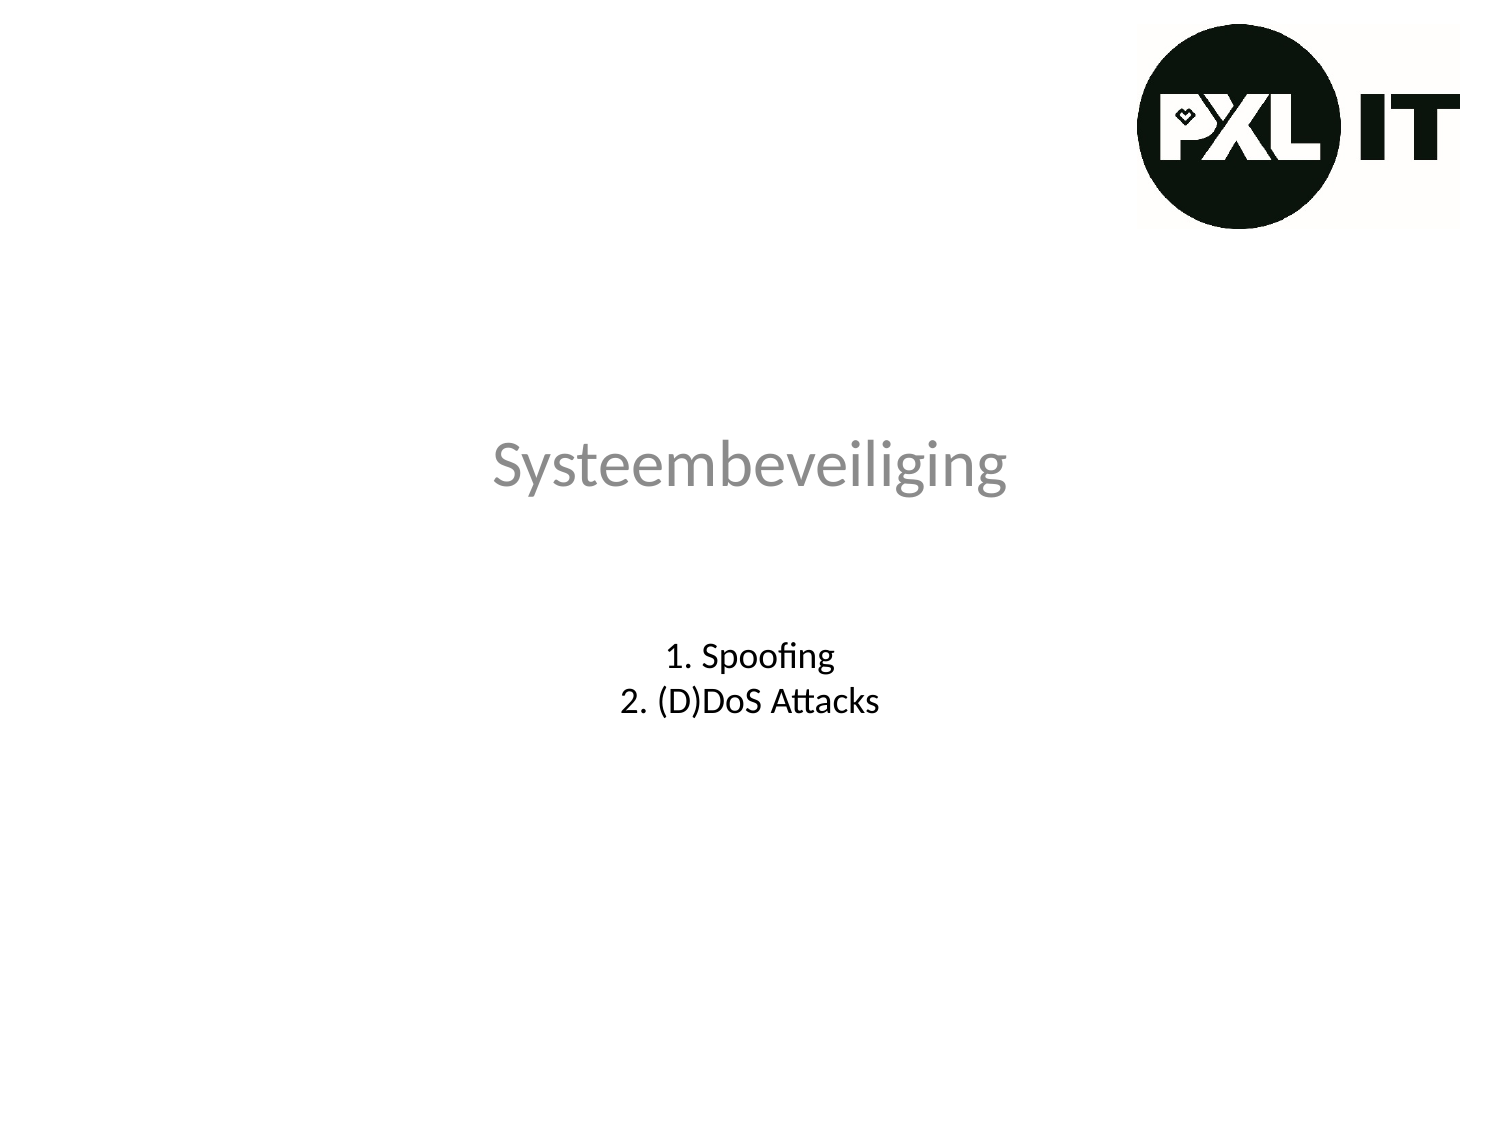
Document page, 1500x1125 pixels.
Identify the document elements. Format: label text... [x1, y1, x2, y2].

subtitle Systeembeveiliging [225, 412, 1275, 700]
picture [1137, 24, 1461, 229]
title 1. Spoofing 2. (D)DoS Attacks [112, 532, 1388, 774]
